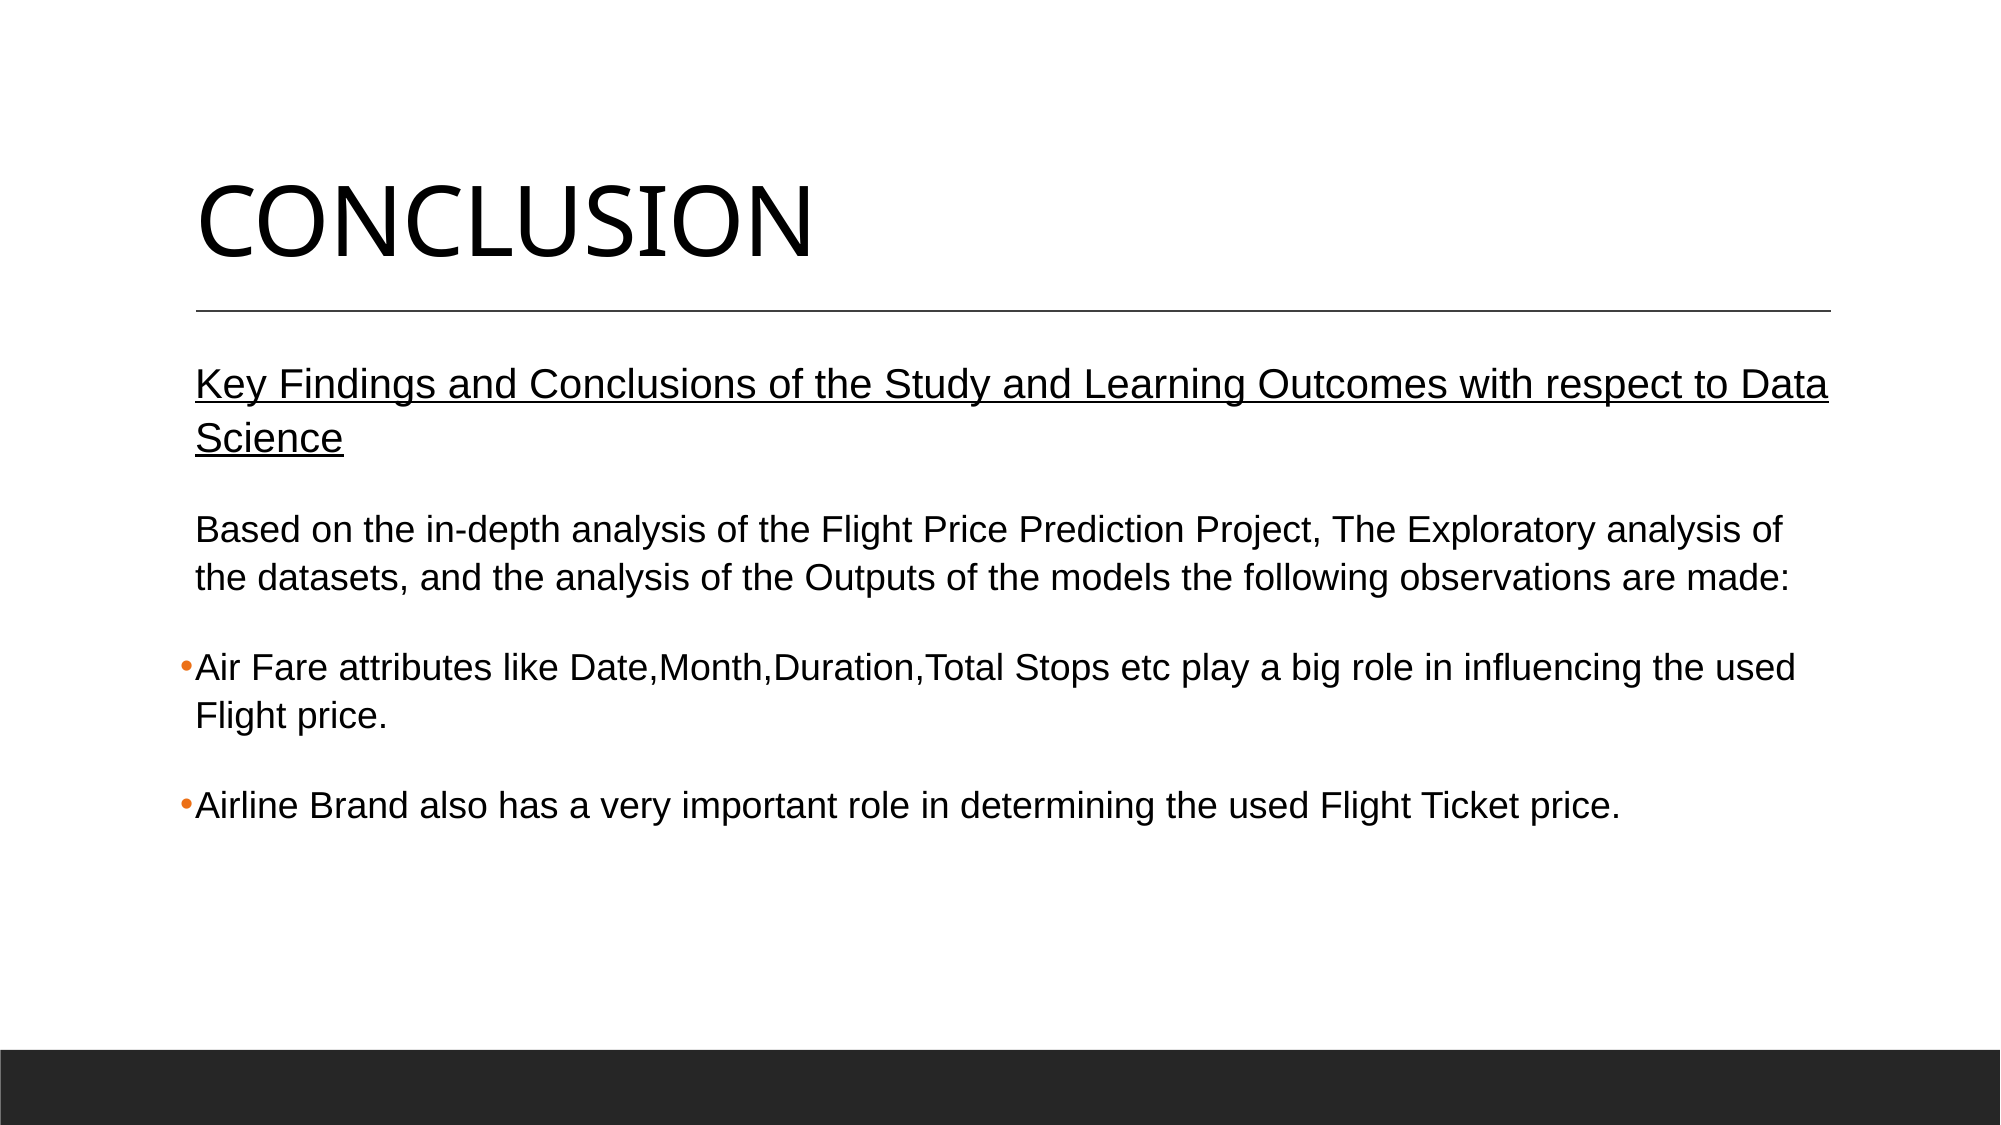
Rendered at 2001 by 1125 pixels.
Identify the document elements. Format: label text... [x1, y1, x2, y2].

title CONCLUSION [180, 47, 1830, 285]
list Key Findings and Conclusions of the Study and Learning Outcomes with respect to Data Science Based on the in-depth analysis of the Flight Price Prediction Project, The Exploratory analysis of the datasets, and the analysis of the Outputs of the models the following observations are made: Air Fare attributes like Date,Month,Duration,Total Stops etc play a big role in influencing the used Flight price. Airline Brand also has a very important role in determining the used Flight Ticket price. [180, 345, 1830, 963]
